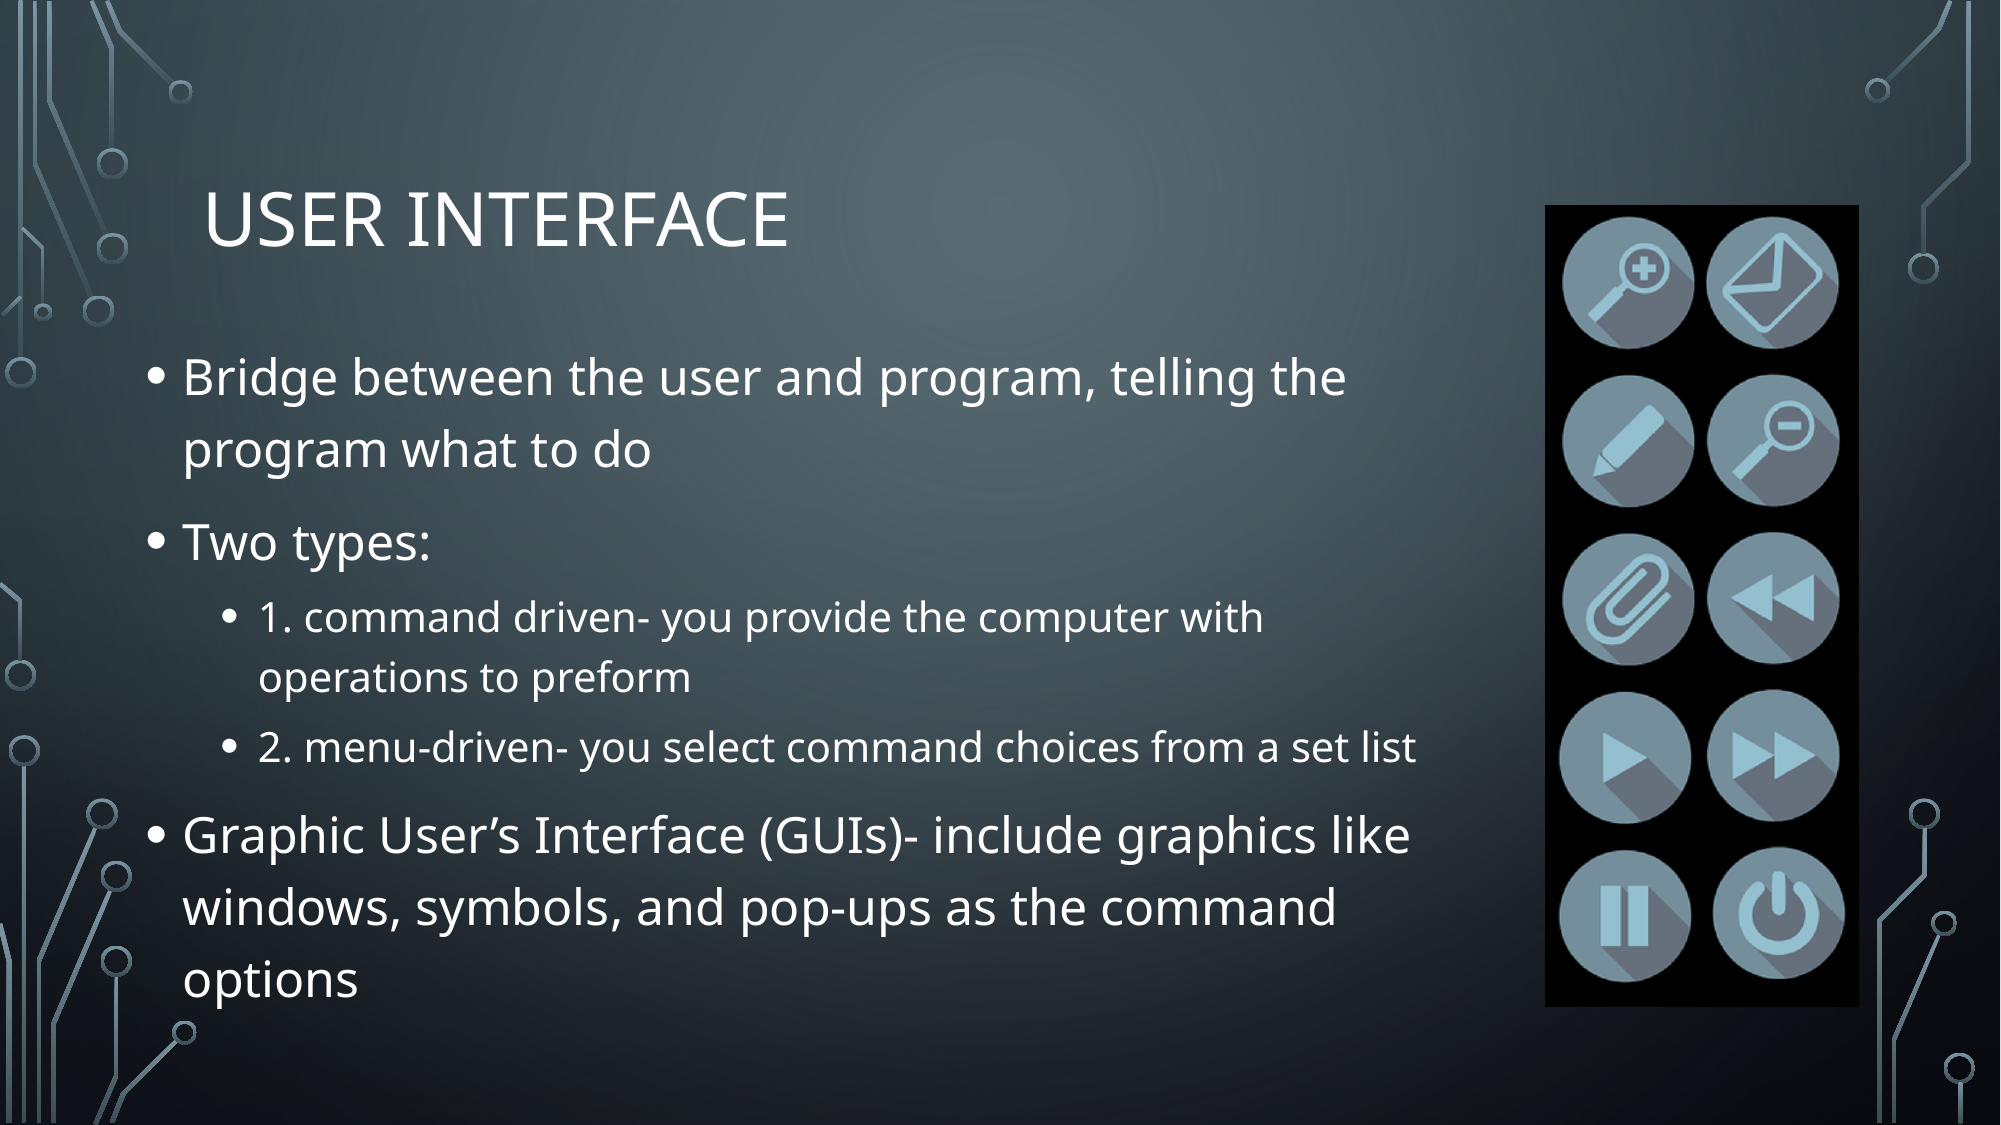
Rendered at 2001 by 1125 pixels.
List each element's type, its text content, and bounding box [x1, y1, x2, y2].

list Bridge between the user and program, telling the program what to do Two types: 1. command driven- you provide the computer with operations to preform 2. menu-driven- you select command choices from a set list Graphic User’s Interface (GUIs)- include graphics like windows, symbols, and pop-ups as the command options [130, 325, 1499, 907]
picture [1544, 205, 1859, 1007]
title User Interface [187, 101, 1813, 344]
